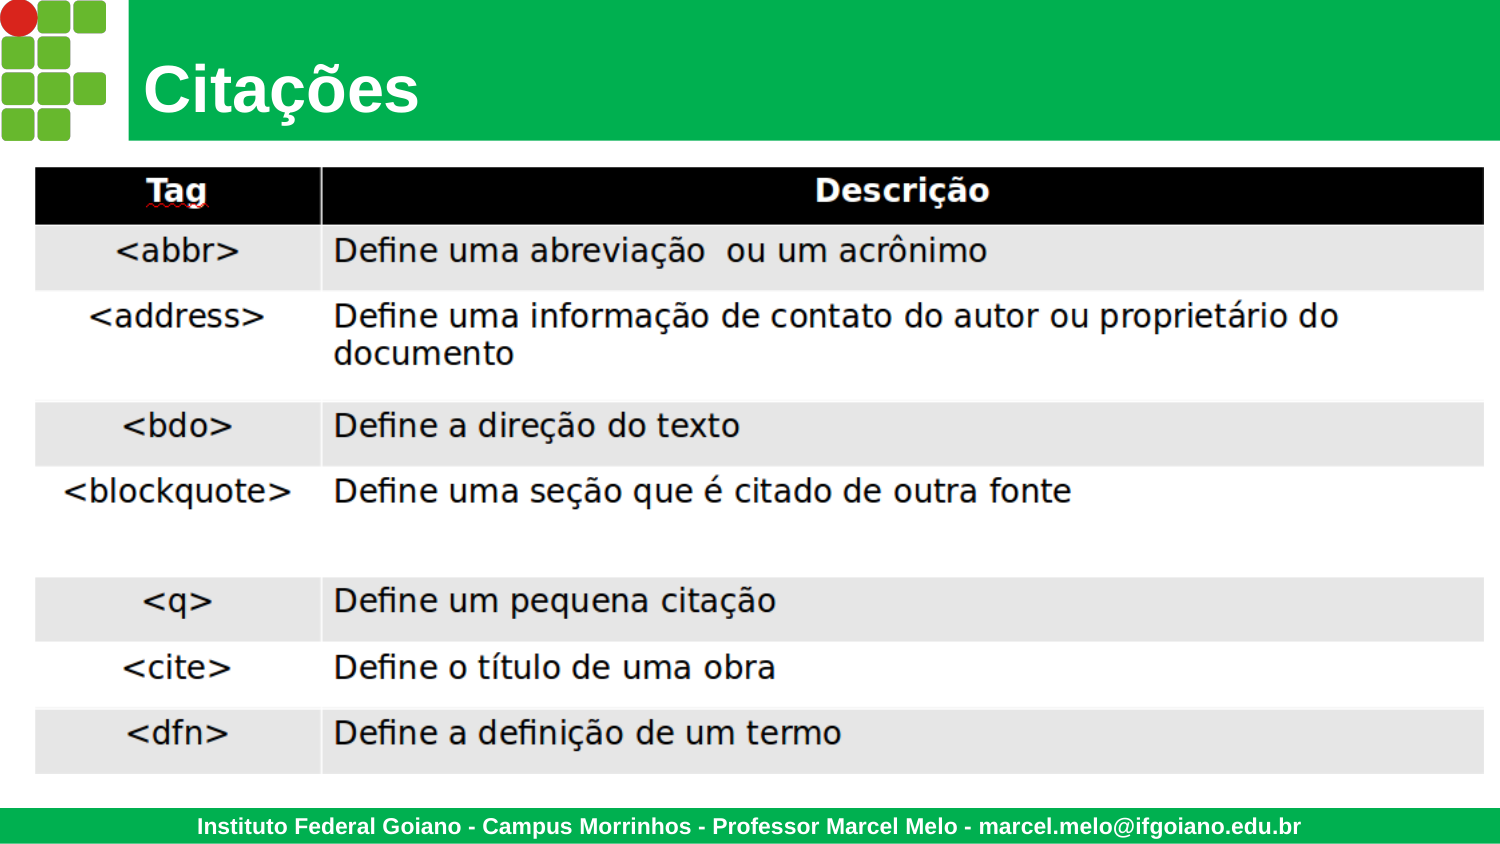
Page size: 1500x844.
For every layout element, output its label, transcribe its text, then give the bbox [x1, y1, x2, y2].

picture [34, 165, 1484, 774]
title Citações [128, 0, 1500, 141]
picture [0, 0, 106, 141]
